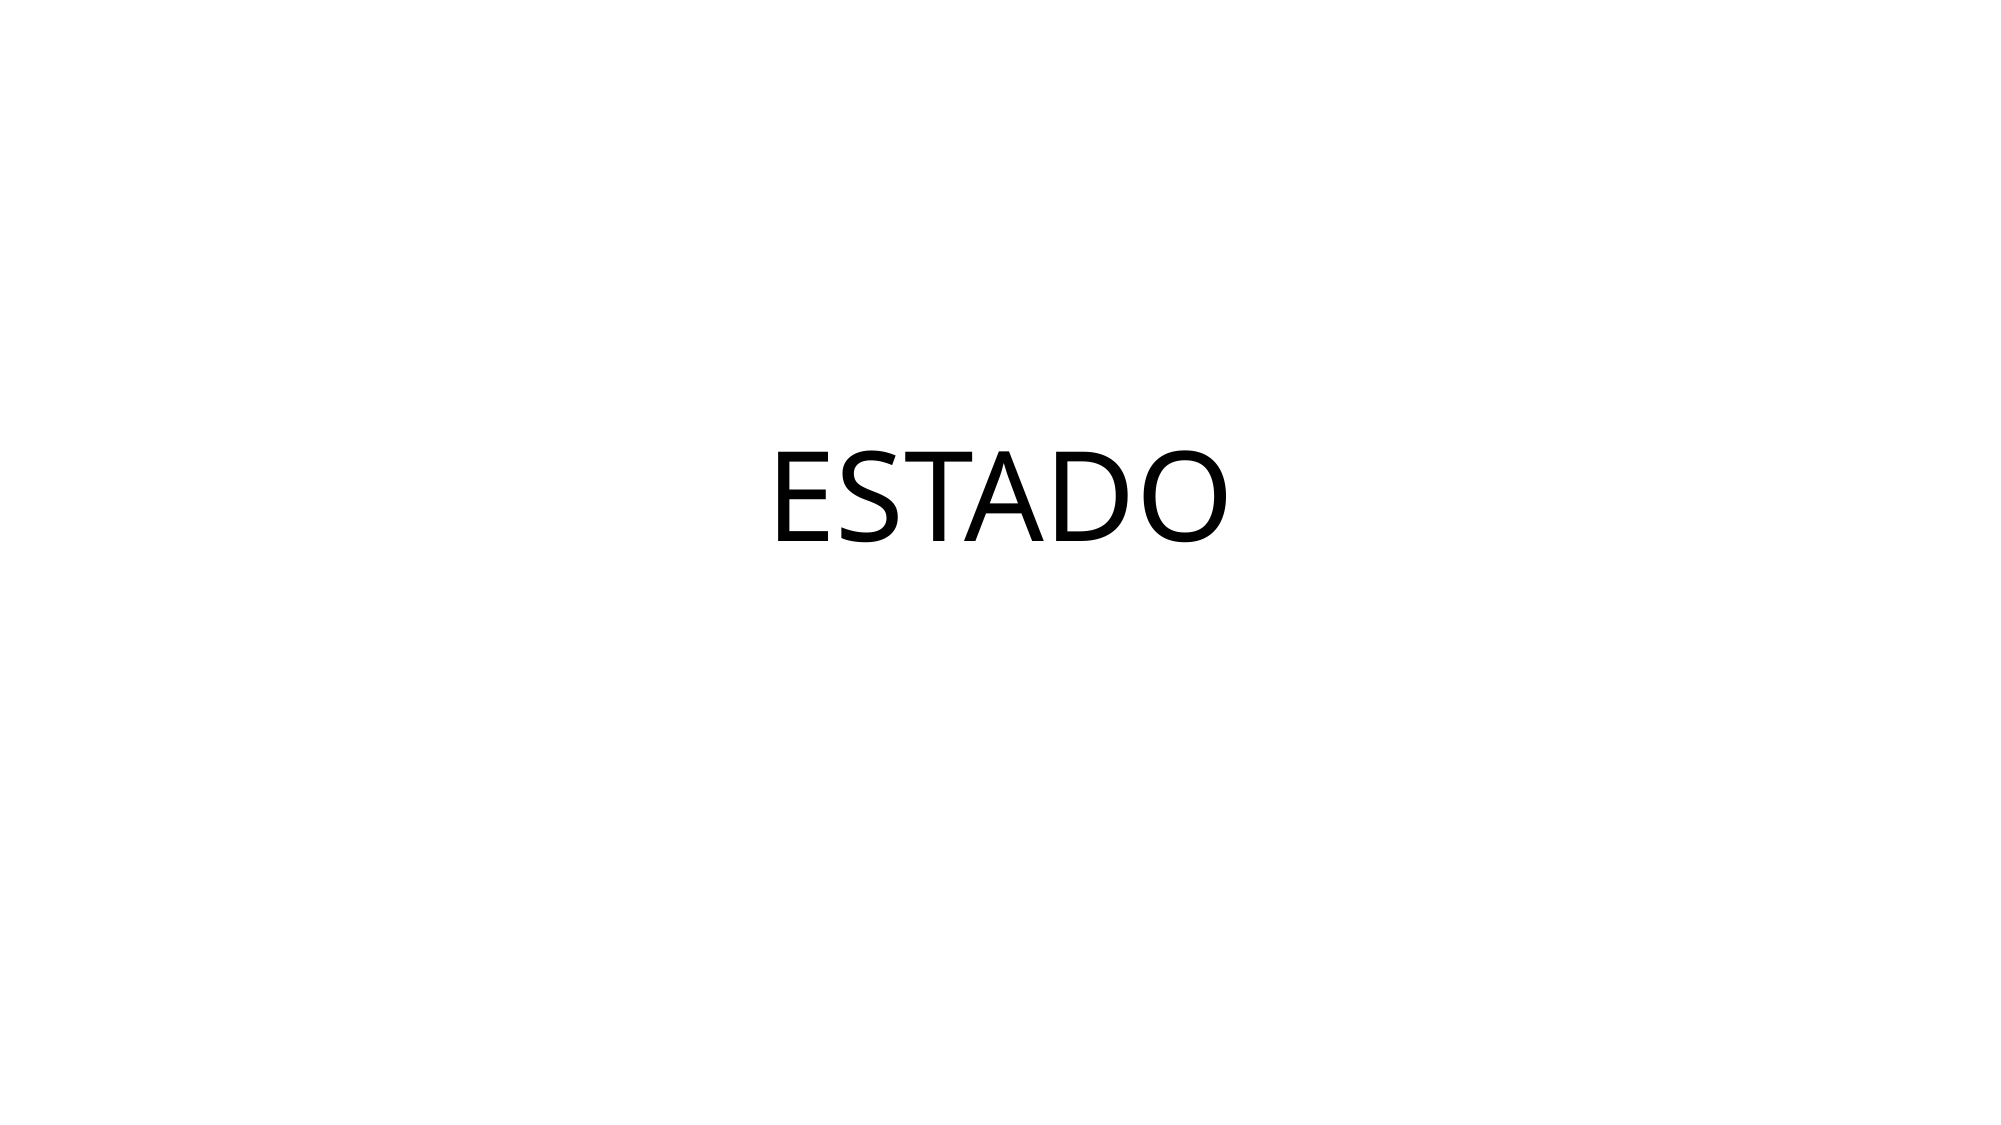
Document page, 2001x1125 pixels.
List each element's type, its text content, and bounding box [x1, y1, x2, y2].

title ESTADO [249, 184, 1750, 576]
